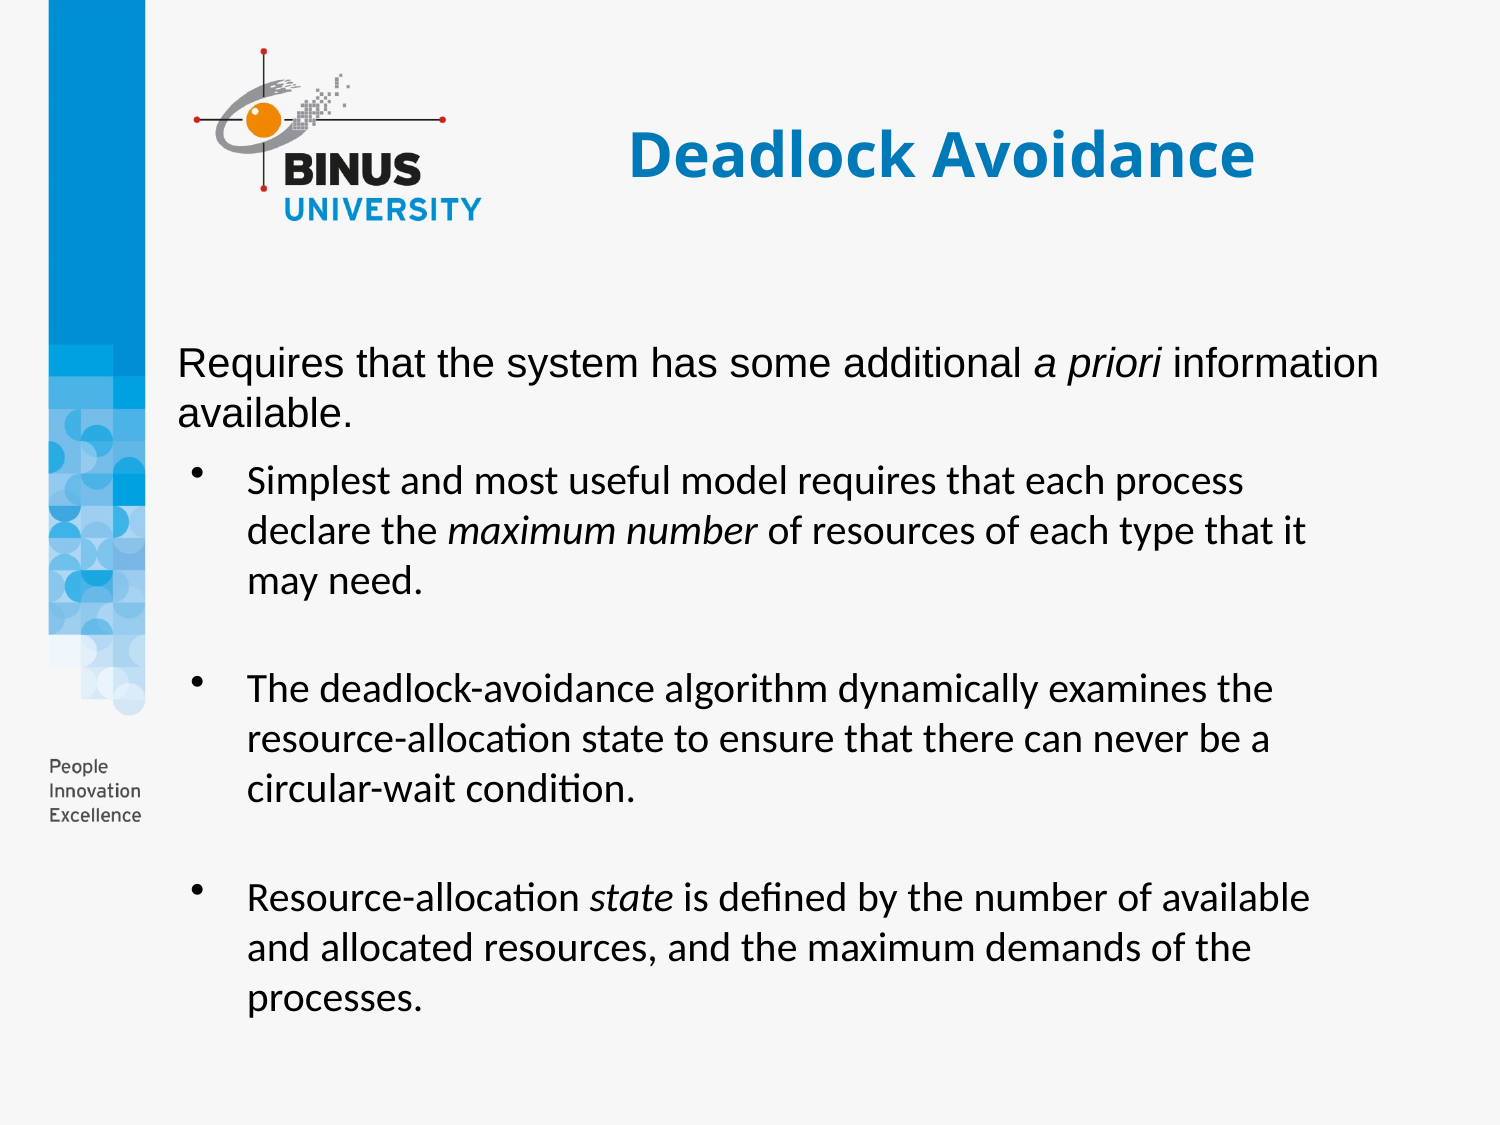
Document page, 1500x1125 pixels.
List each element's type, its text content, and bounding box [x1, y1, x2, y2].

text_box Requires that the system has some additional a priori information available. [162, 328, 1406, 443]
title Deadlock Avoidance [612, 87, 1438, 218]
text_box Simplest and most useful model requires that each process declare the maximum number of resources of each type that it may need. The deadlock-avoidance algorithm dynamically examines the resource-allocation state to ensure that there can never be a circular-wait condition. Resource-allocation state is defined by the number of available and allocated resources, and the maximum demands of the processes. [175, 445, 1329, 1047]
picture [0, 0, 1500, 845]
